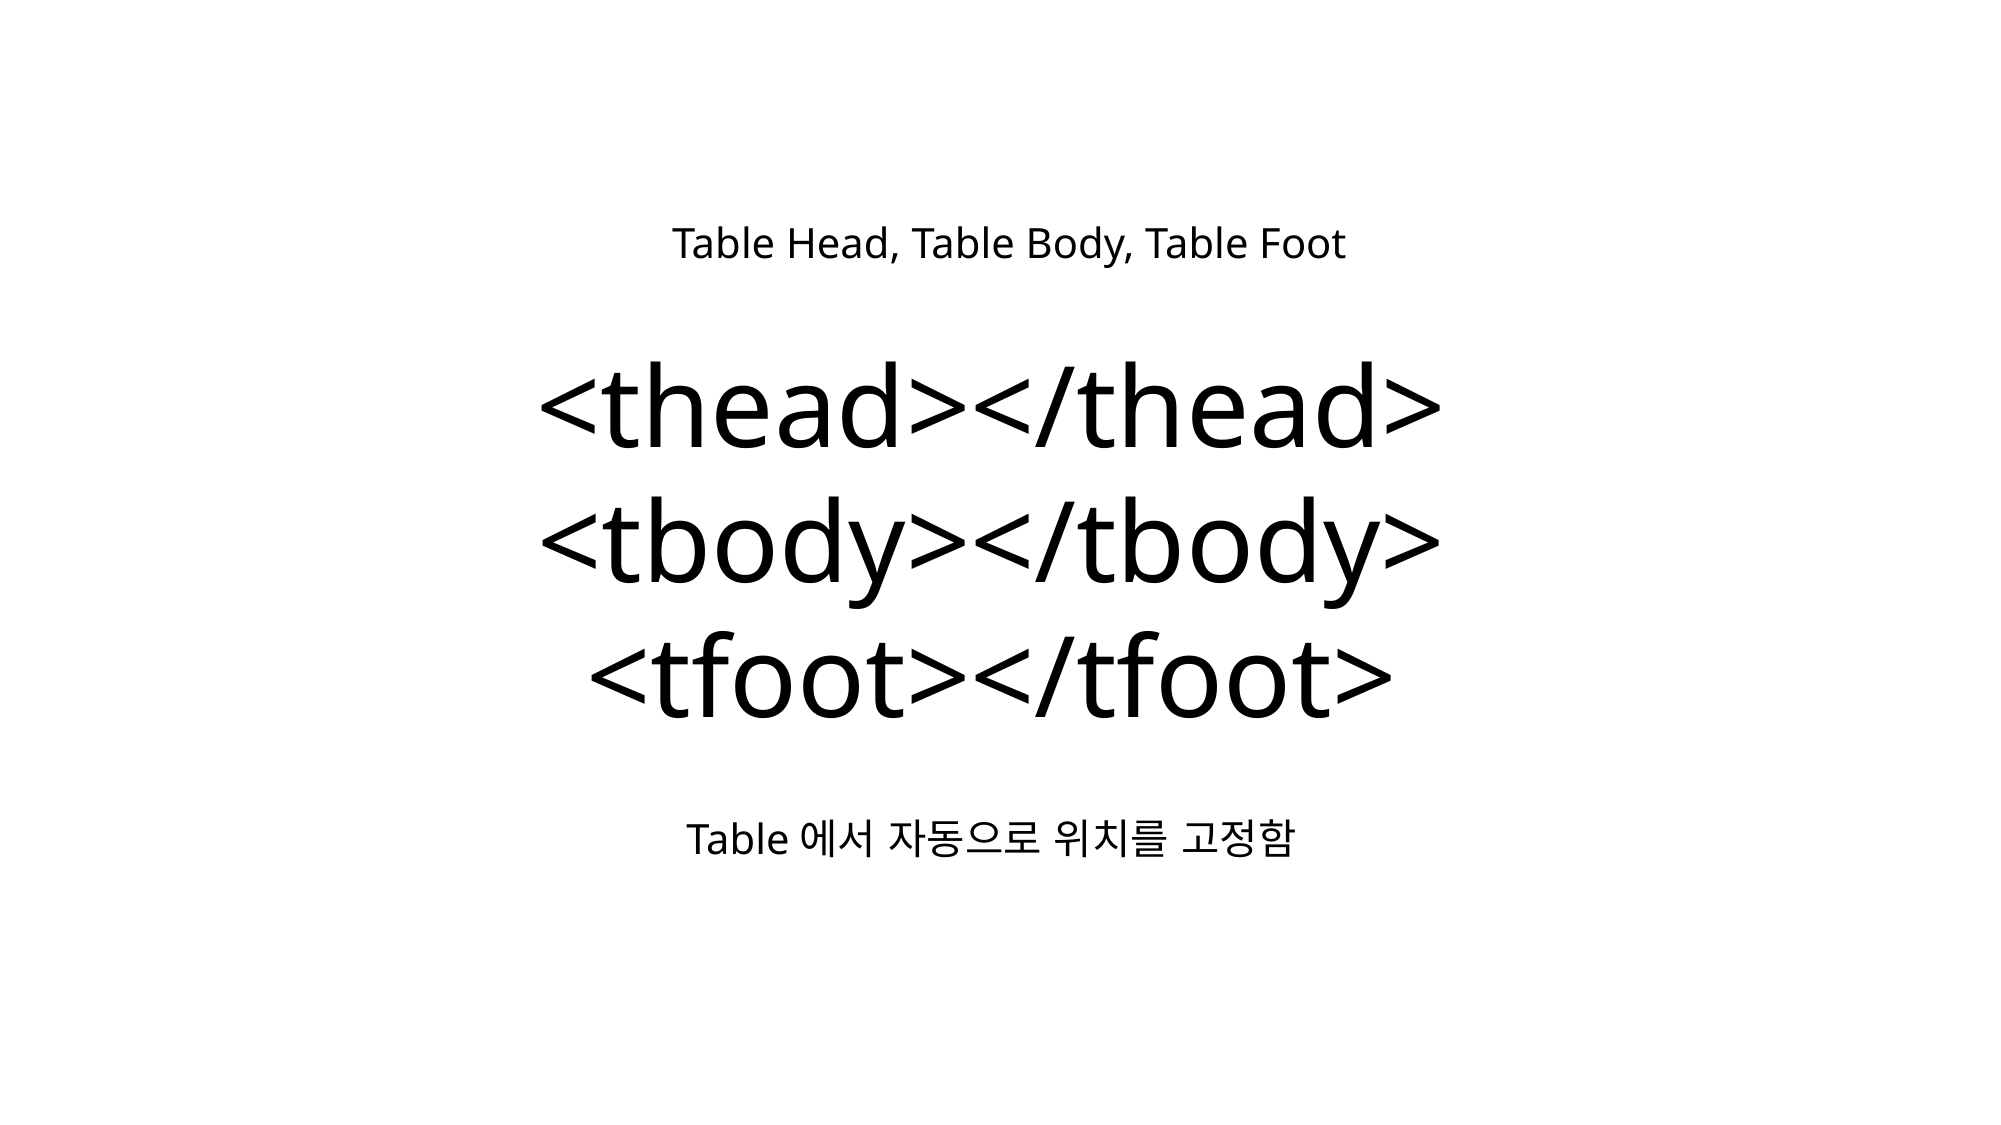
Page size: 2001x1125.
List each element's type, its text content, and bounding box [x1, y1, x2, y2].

text_box <thead></thead> <tbody></tbody> <tfoot></tfoot> [99, 327, 1884, 748]
text_box Table Head, Table Body, Table Foot [566, 208, 1453, 274]
text_box Table에서 자동으로 위치를 고정함 [548, 805, 1435, 870]
